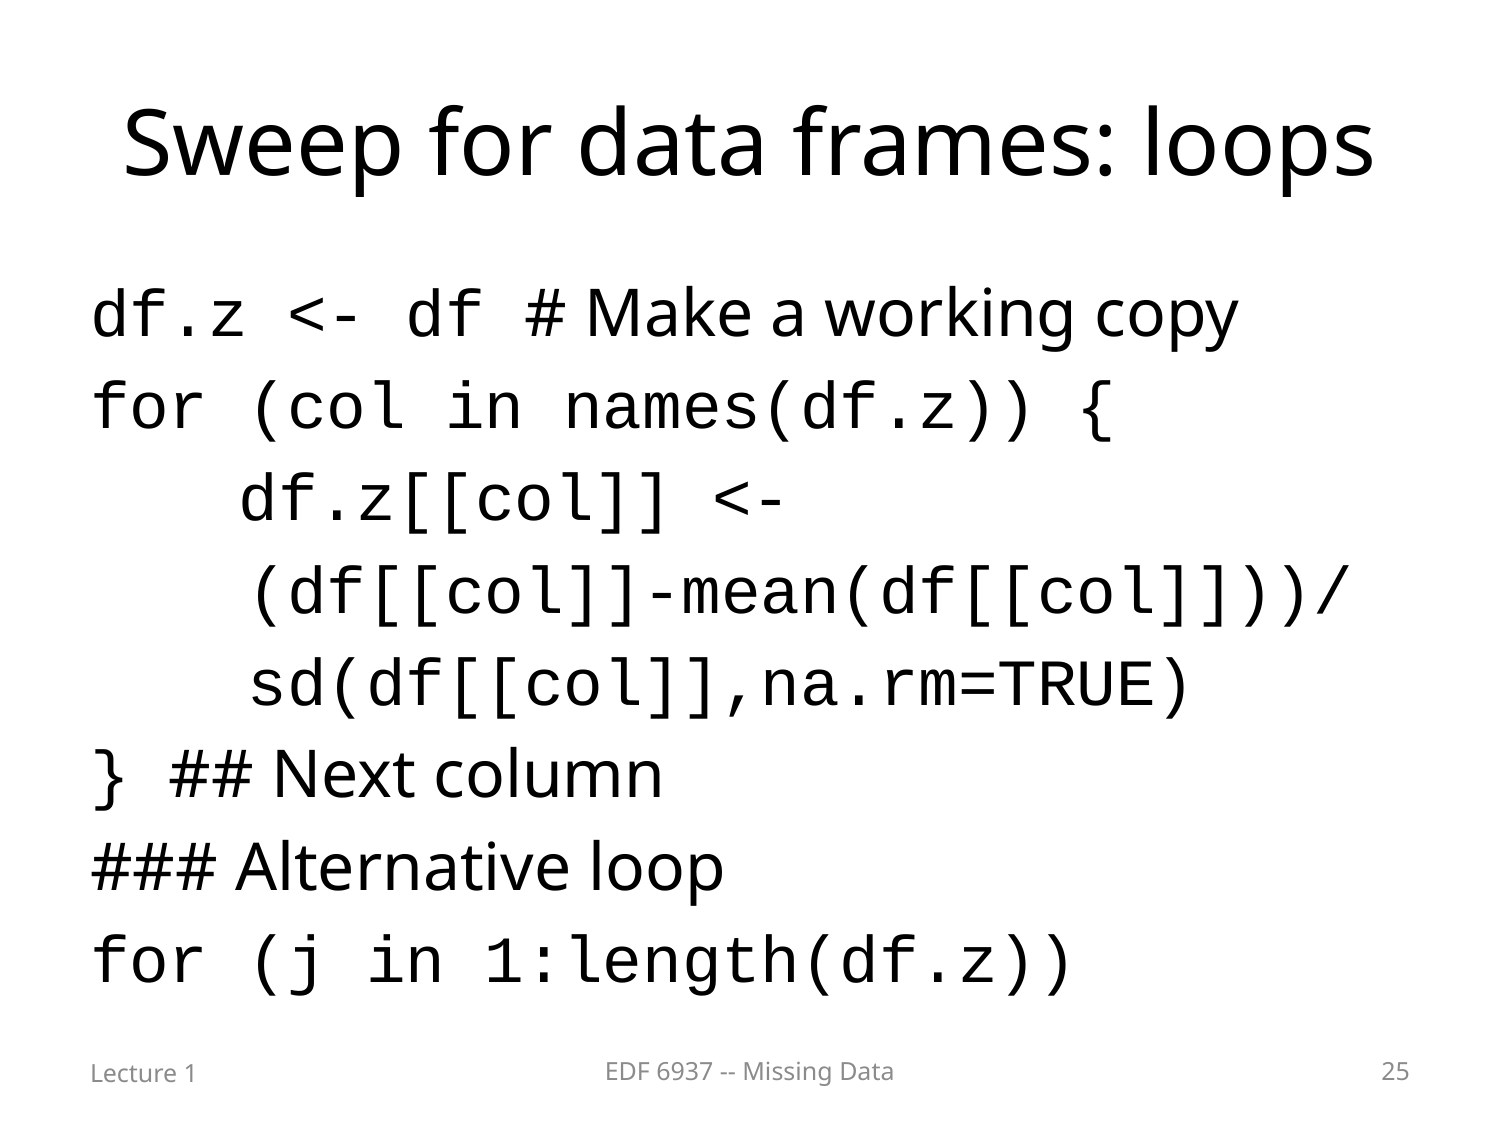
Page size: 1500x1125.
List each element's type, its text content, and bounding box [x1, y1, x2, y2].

footer EDF 6937 -- Missing Data [512, 1042, 988, 1103]
slide_number 25 [1074, 1042, 1425, 1103]
list df.z <- df # Make a working copy for (col in names(df.z)) { df.z[[col]] <- (df[[col]]-mean(df[[col]]))/ sd(df[[col]],na.rm=TRUE) } ## Next column ### Alternative loop for (j in 1:length(df.z)) [75, 262, 1425, 1005]
slide_number Lecture 1 [75, 1042, 425, 1103]
title Sweep for data frames: loops [75, 45, 1425, 233]
